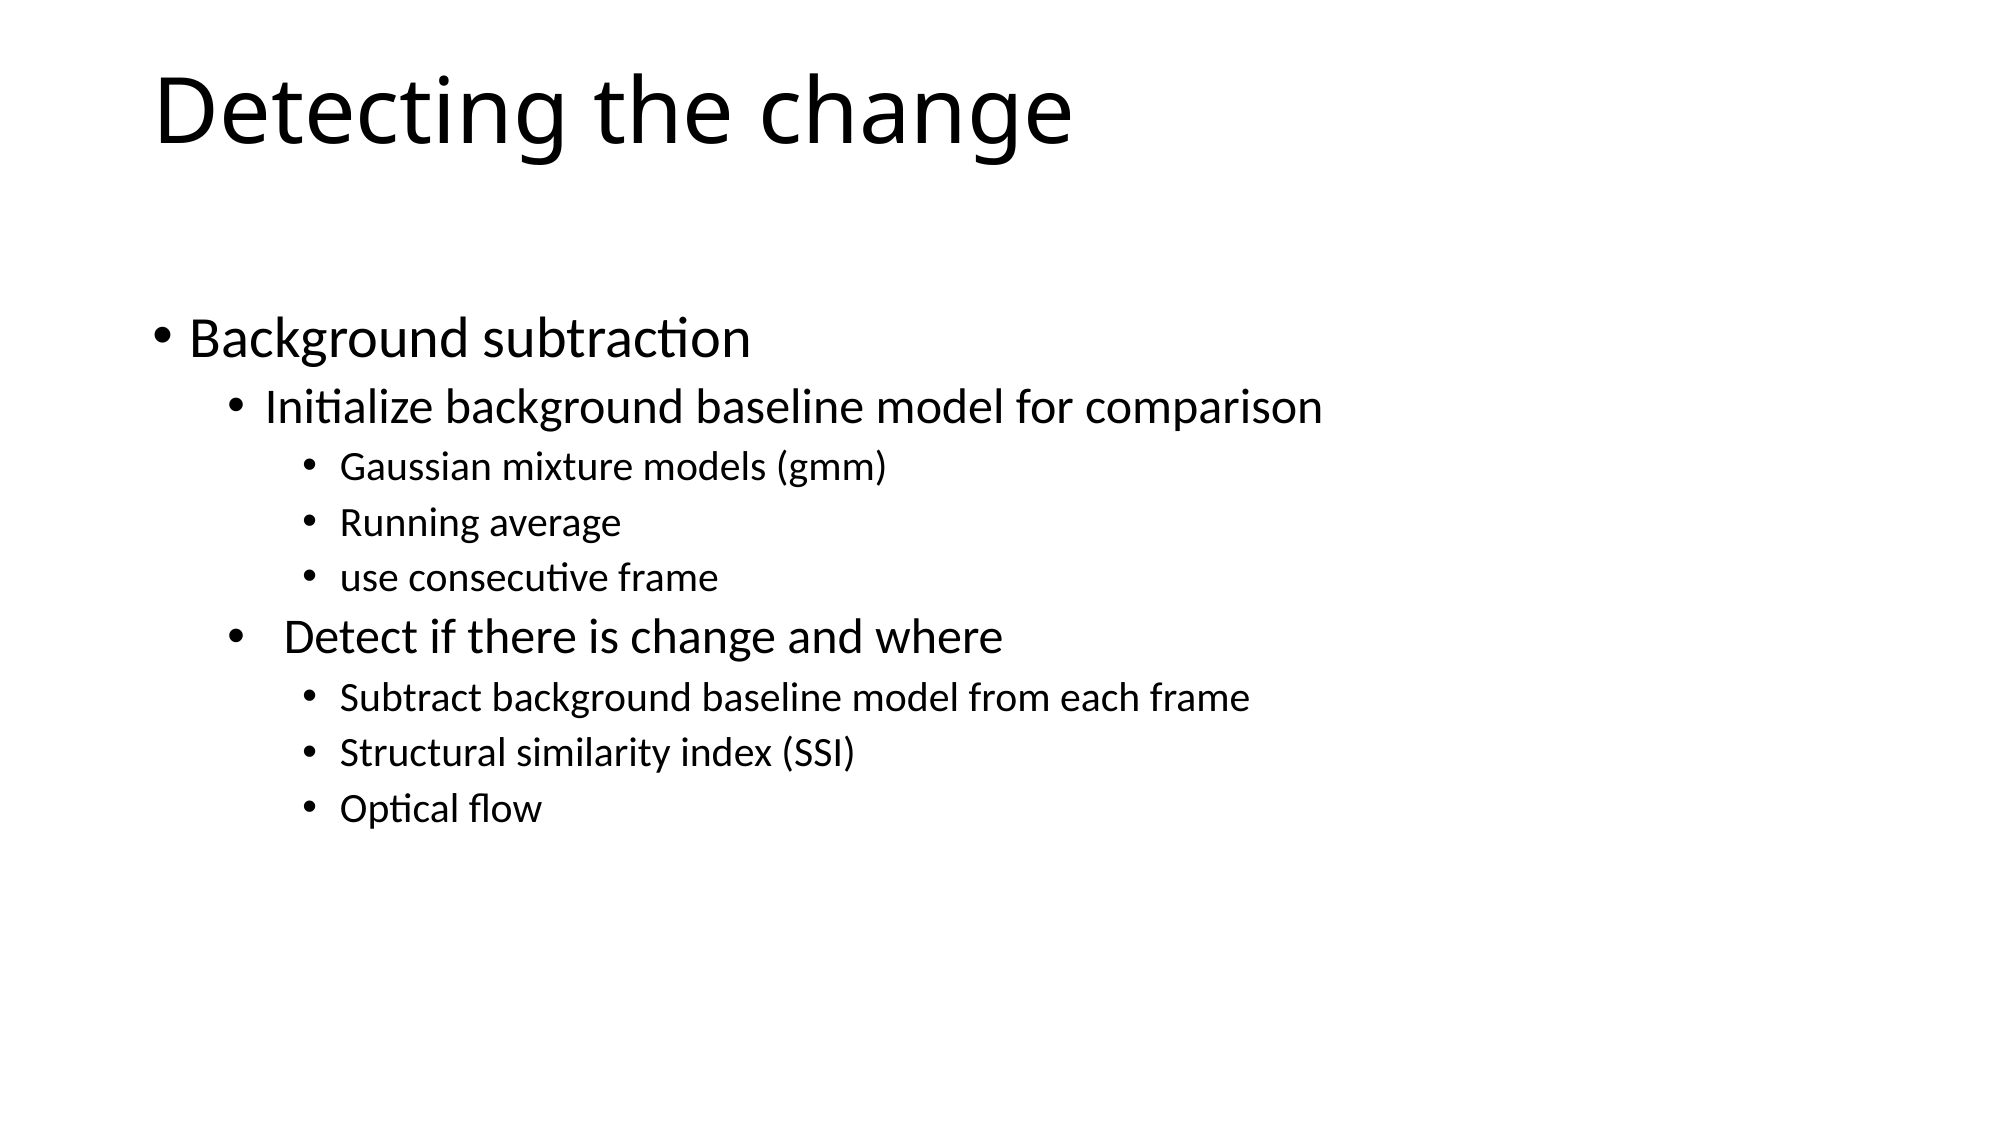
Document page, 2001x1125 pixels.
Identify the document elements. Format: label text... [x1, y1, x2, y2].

list Background subtraction Initialize background baseline model for comparison Gaussian mixture models (gmm) Running average use consecutive frame Detect if there is change and where Subtract background baseline model from each frame Structural similarity index (SSI) Optical flow [137, 299, 1863, 1014]
title Detecting the change [137, 59, 1863, 278]
